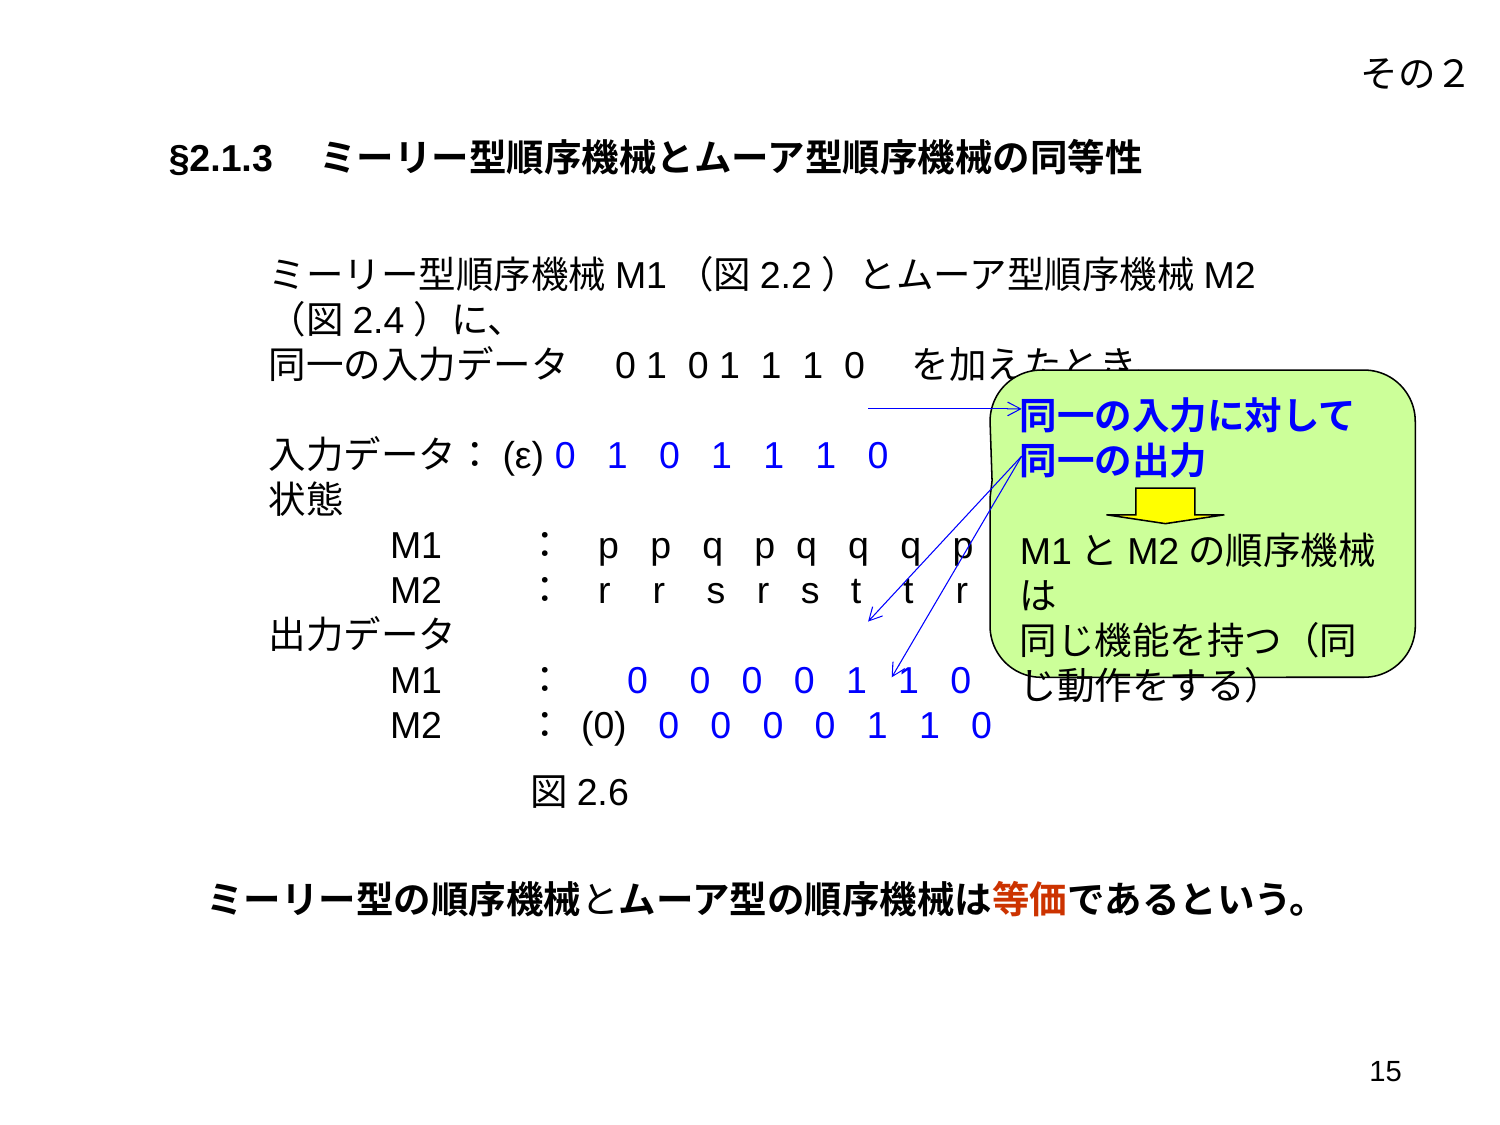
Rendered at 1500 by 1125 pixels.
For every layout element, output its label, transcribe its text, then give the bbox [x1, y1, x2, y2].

text_box その２ [1345, 42, 1488, 103]
text_box ミーリー型の順序機械とムーア型の順序機械は等価であるという。 [191, 868, 1343, 929]
text_box §2.1.3 ミーリー型順序機械とムーア型順序機械の同等性 [154, 126, 1158, 186]
text_box ミーリー型順序機械M1（図2.2）とムーア型順序機械M2（図2.4）に、 同一の入力データ 0 1 0 1 1 1 0 を加えたとき、 入力データ：(ε) 0 1 0 1 1 1 0 状態 M1 ： p p q p q q q p M2 ： r r s r s t t r 出力データ M1 ： 0 0 0 0 1 1 0 M2 ： (0) 0 0 0 0 1 1 0 [253, 243, 1353, 844]
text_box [891, 455, 1022, 678]
text_box 図2.6 [515, 760, 644, 821]
slide_number 15 [1066, 1044, 1417, 1124]
text_box [1106, 488, 1225, 524]
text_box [867, 455, 890, 622]
text_box 同一の入力に対して 同一の出力 M1とM2の順序機械は 同じ機能を持つ（同じ動作をする） [990, 370, 1416, 678]
